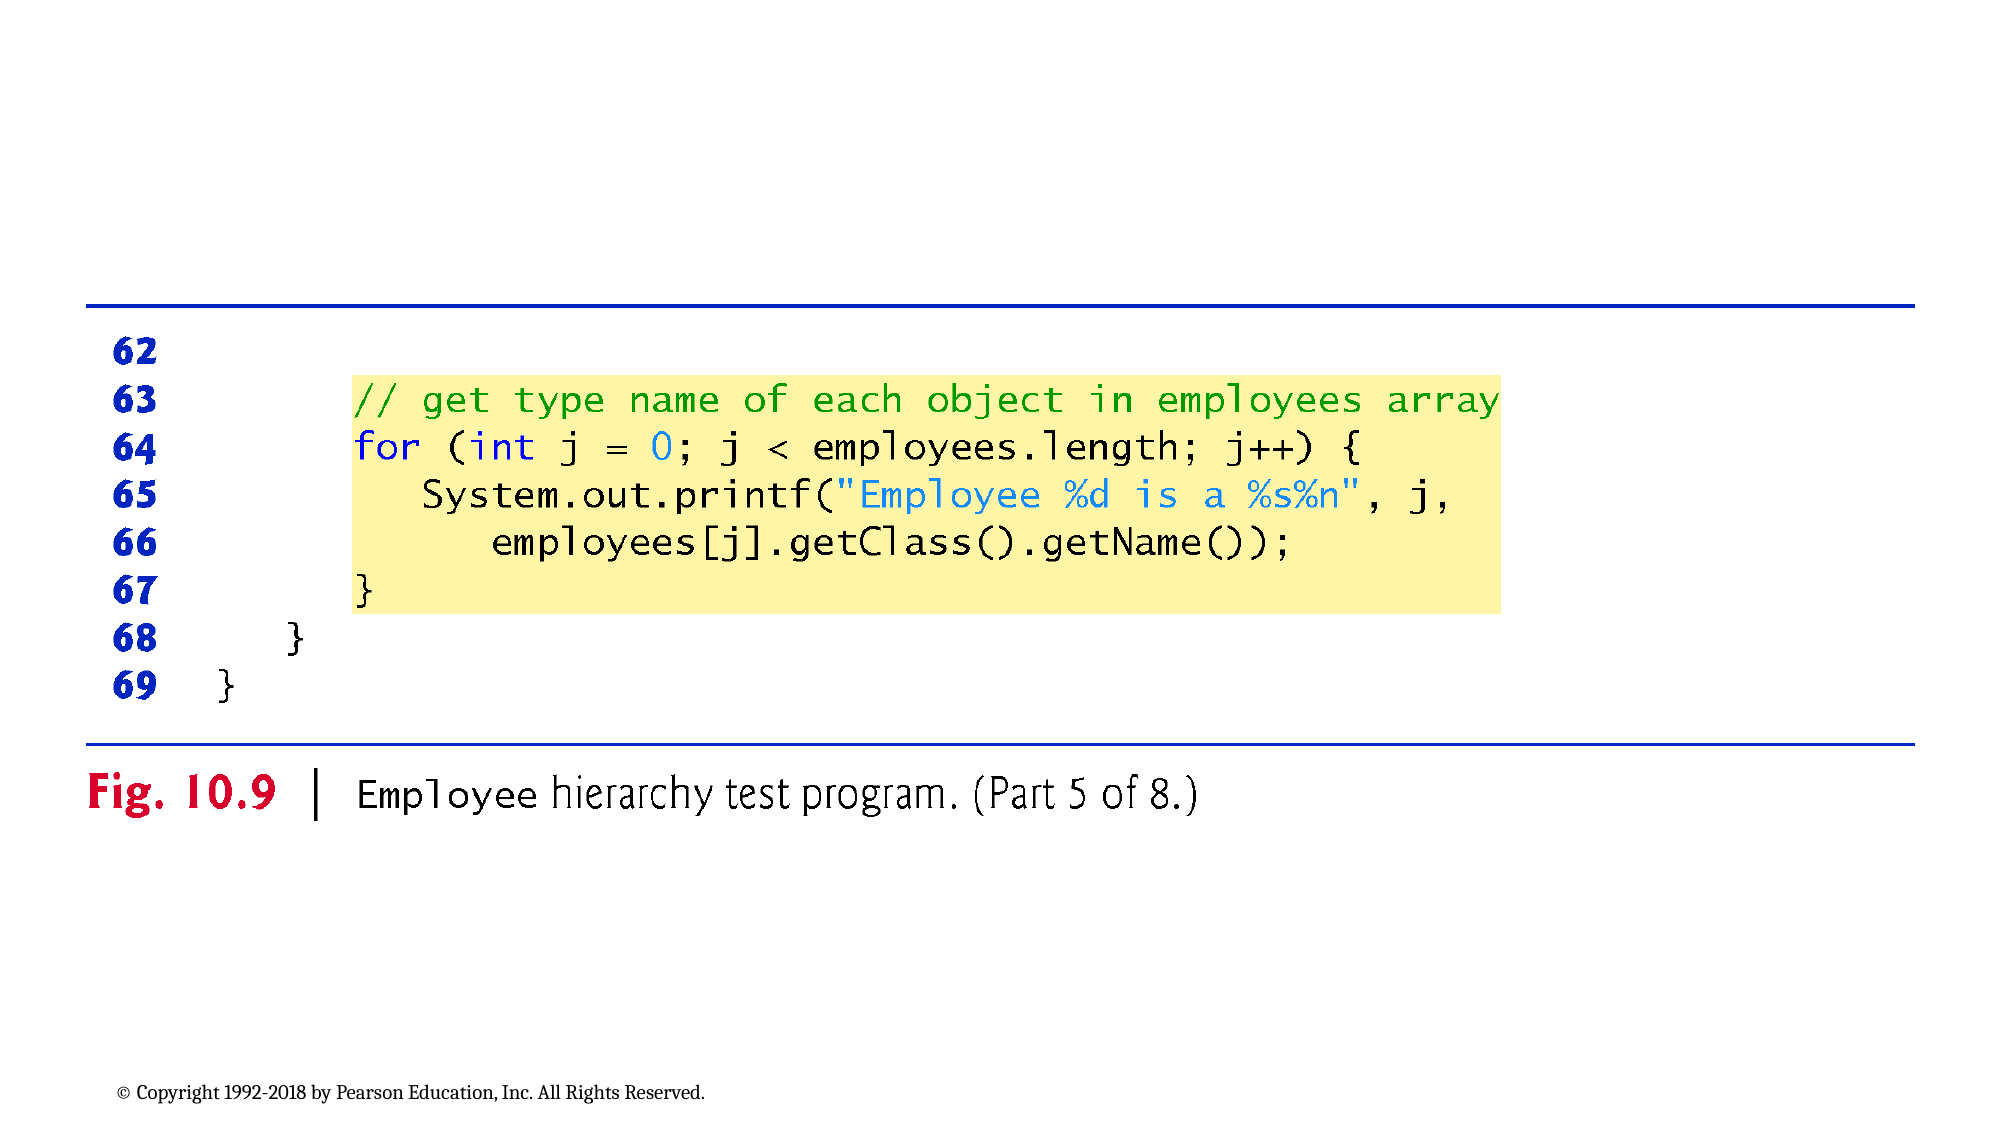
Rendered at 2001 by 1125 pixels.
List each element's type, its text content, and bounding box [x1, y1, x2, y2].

picture [0, 218, 2000, 907]
footer © Copyright 1992-2018 by Pearson Education, Inc. All Rights Reserved. [99, 1051, 1473, 1112]
